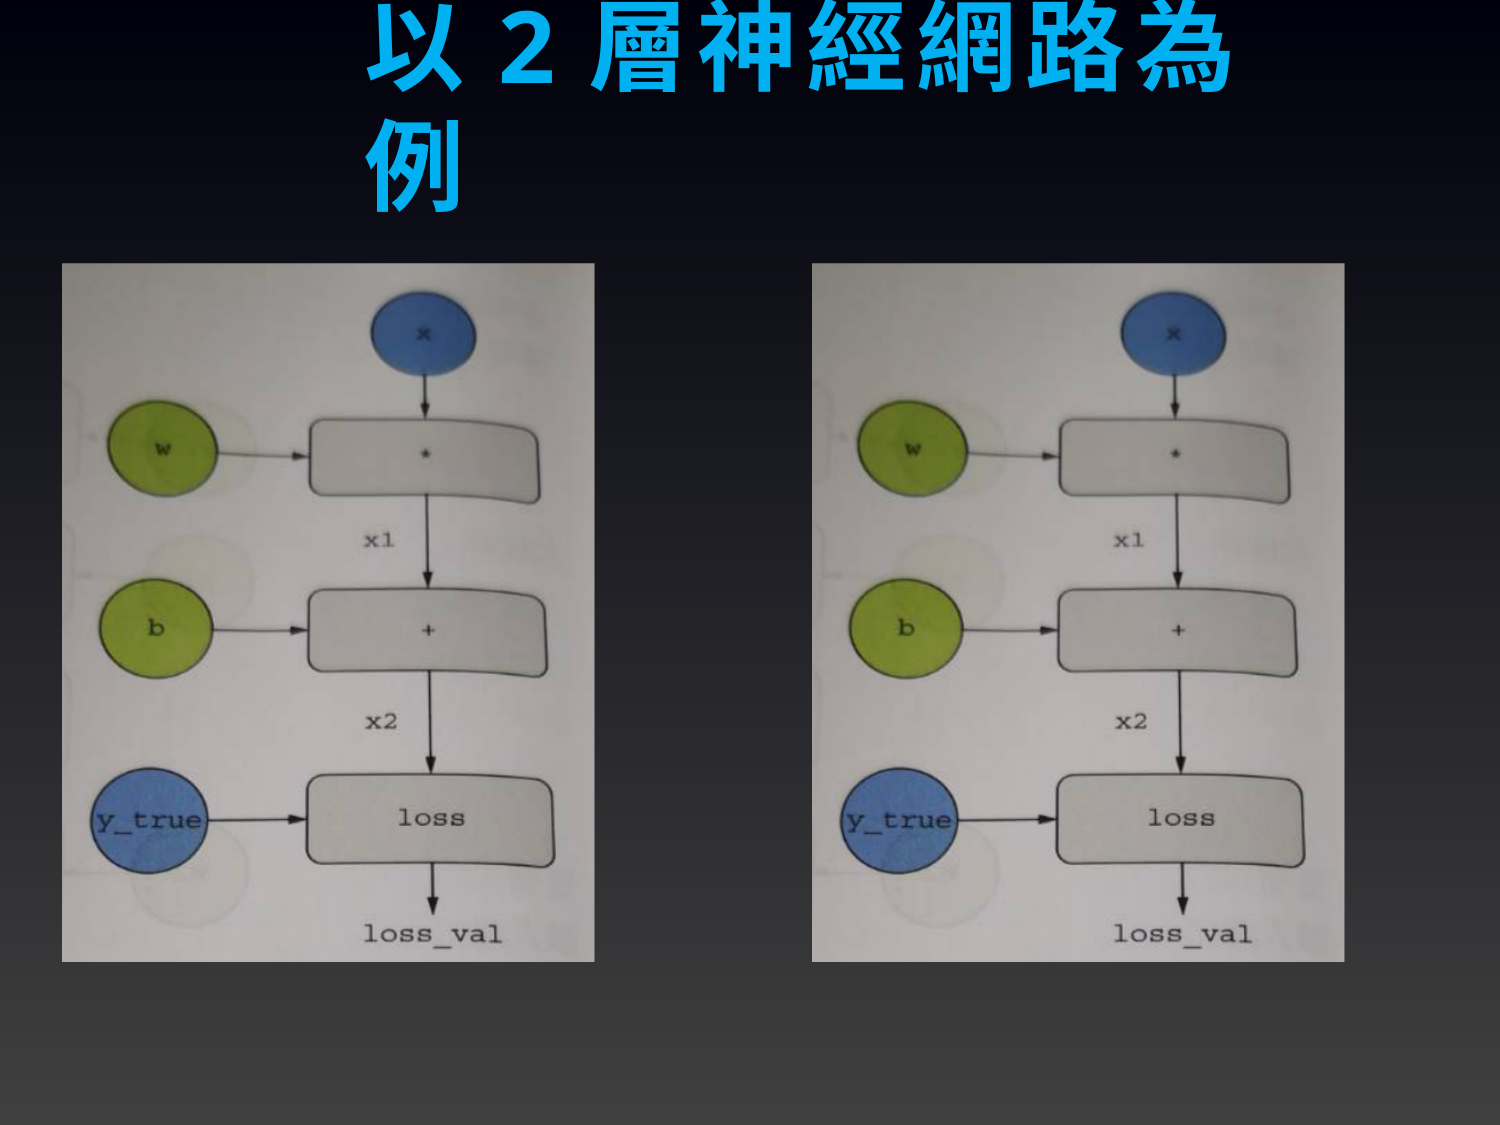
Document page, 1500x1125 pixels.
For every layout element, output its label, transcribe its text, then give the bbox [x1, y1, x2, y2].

text_box 以2層神經網路為例 [349, 75, 1250, 235]
picture [62, 262, 597, 962]
picture [812, 262, 1347, 962]
